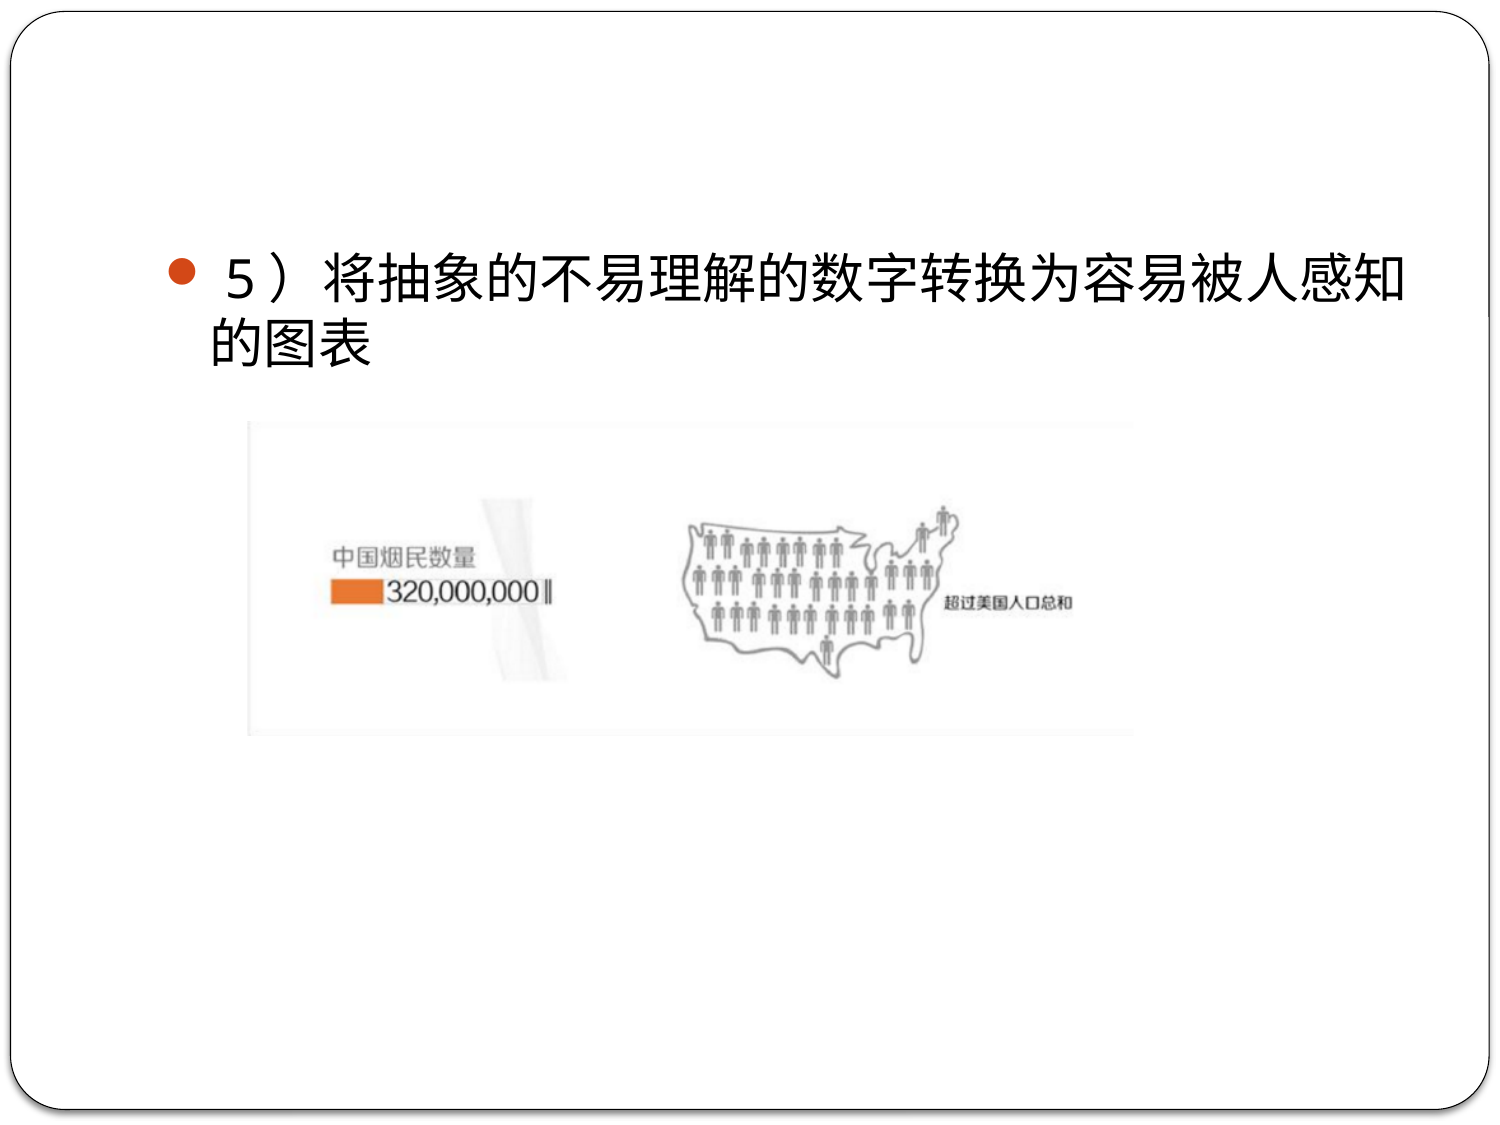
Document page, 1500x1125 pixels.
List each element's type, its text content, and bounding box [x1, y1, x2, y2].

list 5）将抽象的不易理解的数字转换为容易被人感知的图表 [150, 237, 1425, 988]
picture [245, 421, 1145, 737]
